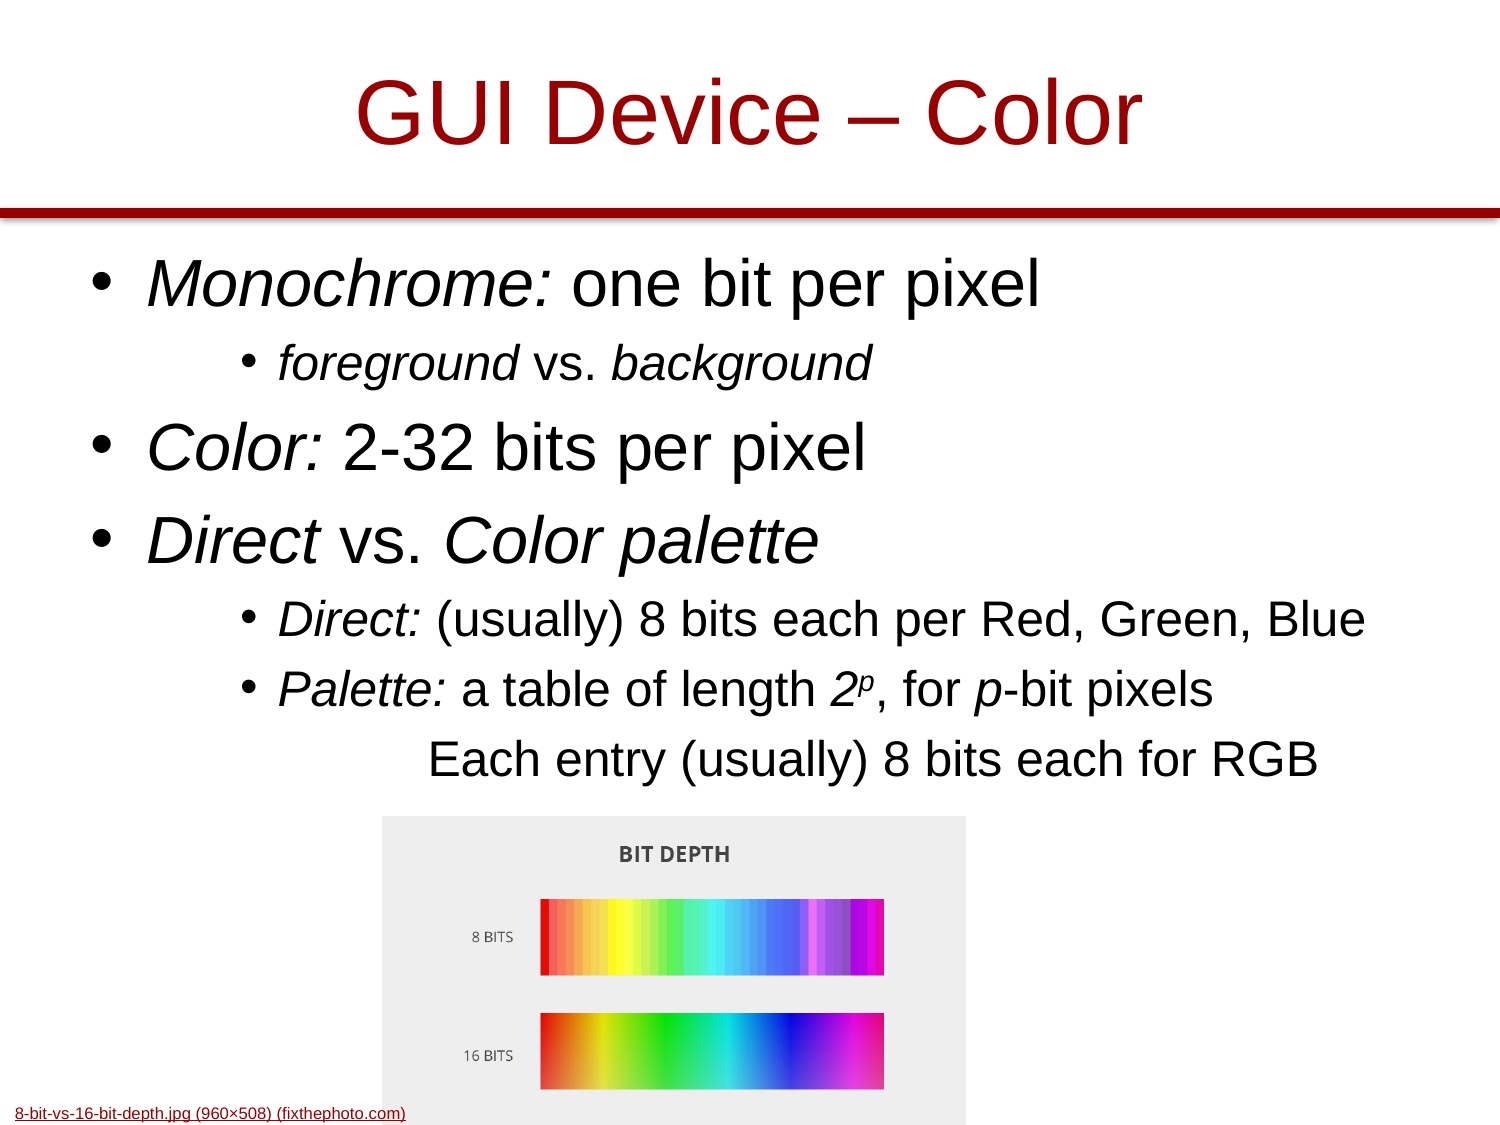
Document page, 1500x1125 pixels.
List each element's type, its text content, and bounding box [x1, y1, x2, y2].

text_box 8-bit-vs-16-bit-depth.jpg (960×508) (fixthephoto.com) [0, 1095, 377, 1125]
list Monochrome: one bit per pixel foreground vs. background Color: 2-32 bits per pixel Direct vs. Color palette Direct: (usually) 8 bits each per Red, Green, Blue Palette: a table of length 2p, for p-bit pixels Each entry (usually) 8 bits each for RGB [75, 232, 1425, 1005]
title GUI Device – Color [75, 13, 1425, 202]
picture [382, 816, 966, 1125]
